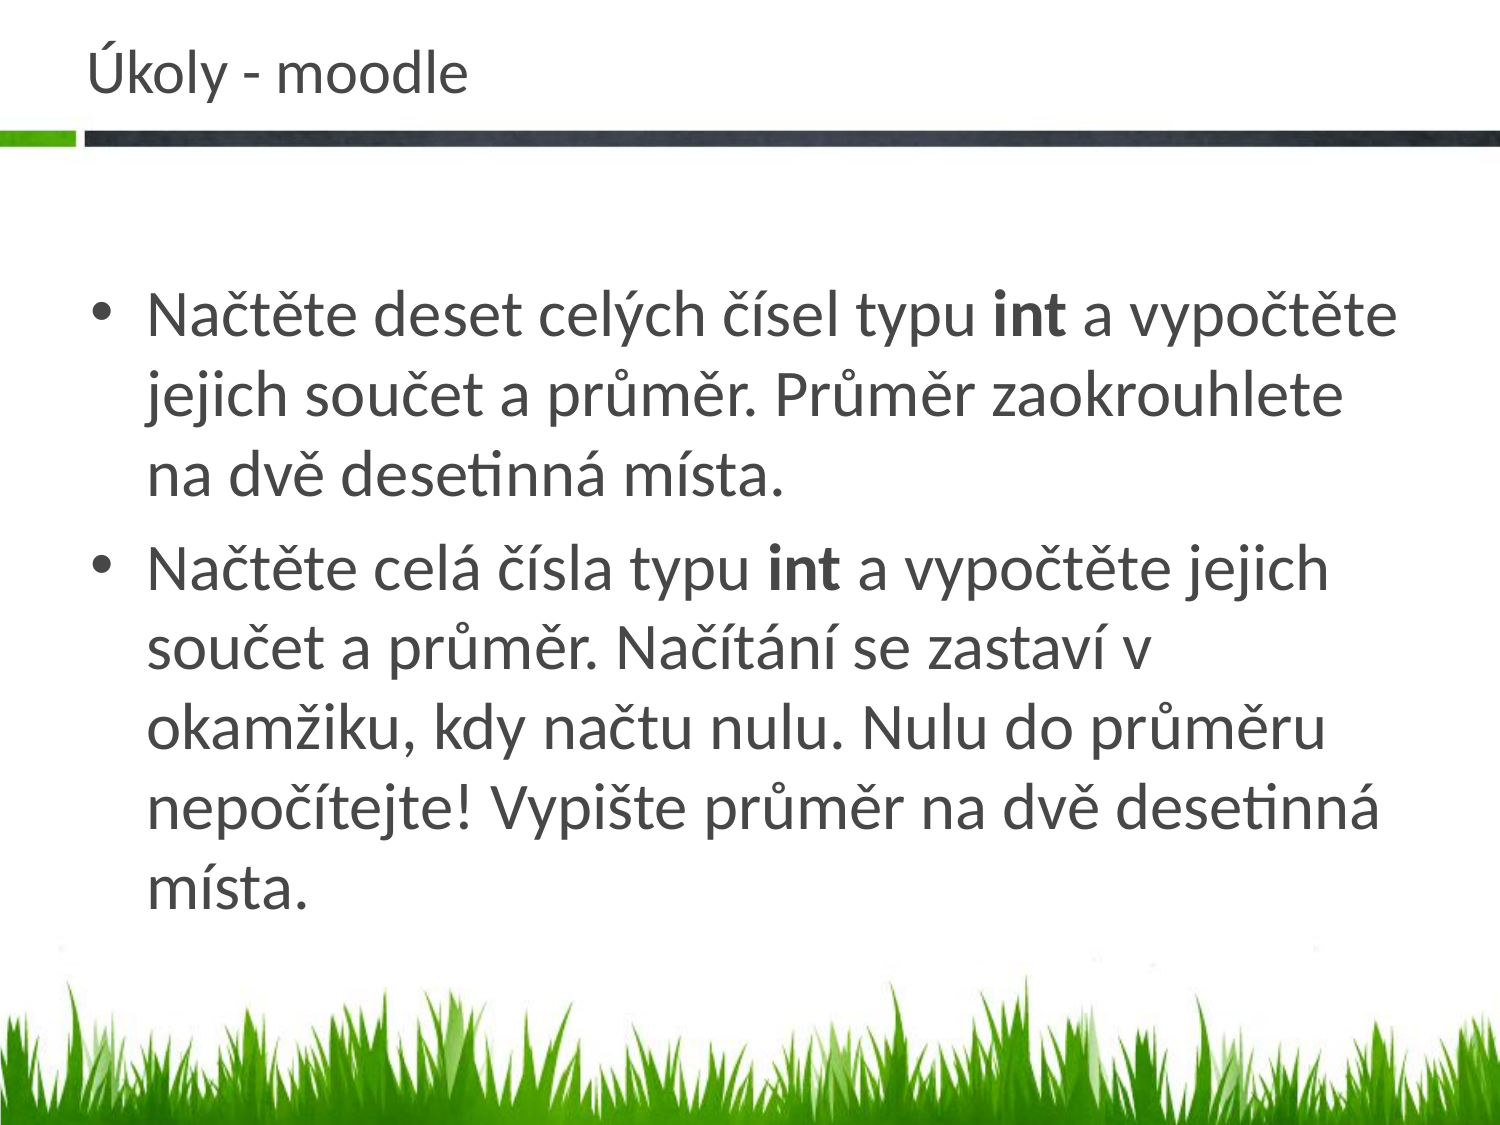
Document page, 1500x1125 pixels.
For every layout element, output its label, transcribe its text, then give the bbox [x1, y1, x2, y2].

picture [0, 0, 1500, 1125]
title Úkoly - moodle [71, 12, 1450, 125]
list Načtěte deset celých čísel typu int a vypočtěte jejich součet a průměr. Průměr zaokrouhlete na dvě desetinná místa. Načtěte celá čísla typu int a vypočtěte jejich součet a průměr. Načítání se zastaví v okamžiku, kdy načtu nulu. Nulu do průměru nepočítejte! Vypište průměr na dvě desetinná místa. [75, 262, 1425, 1005]
